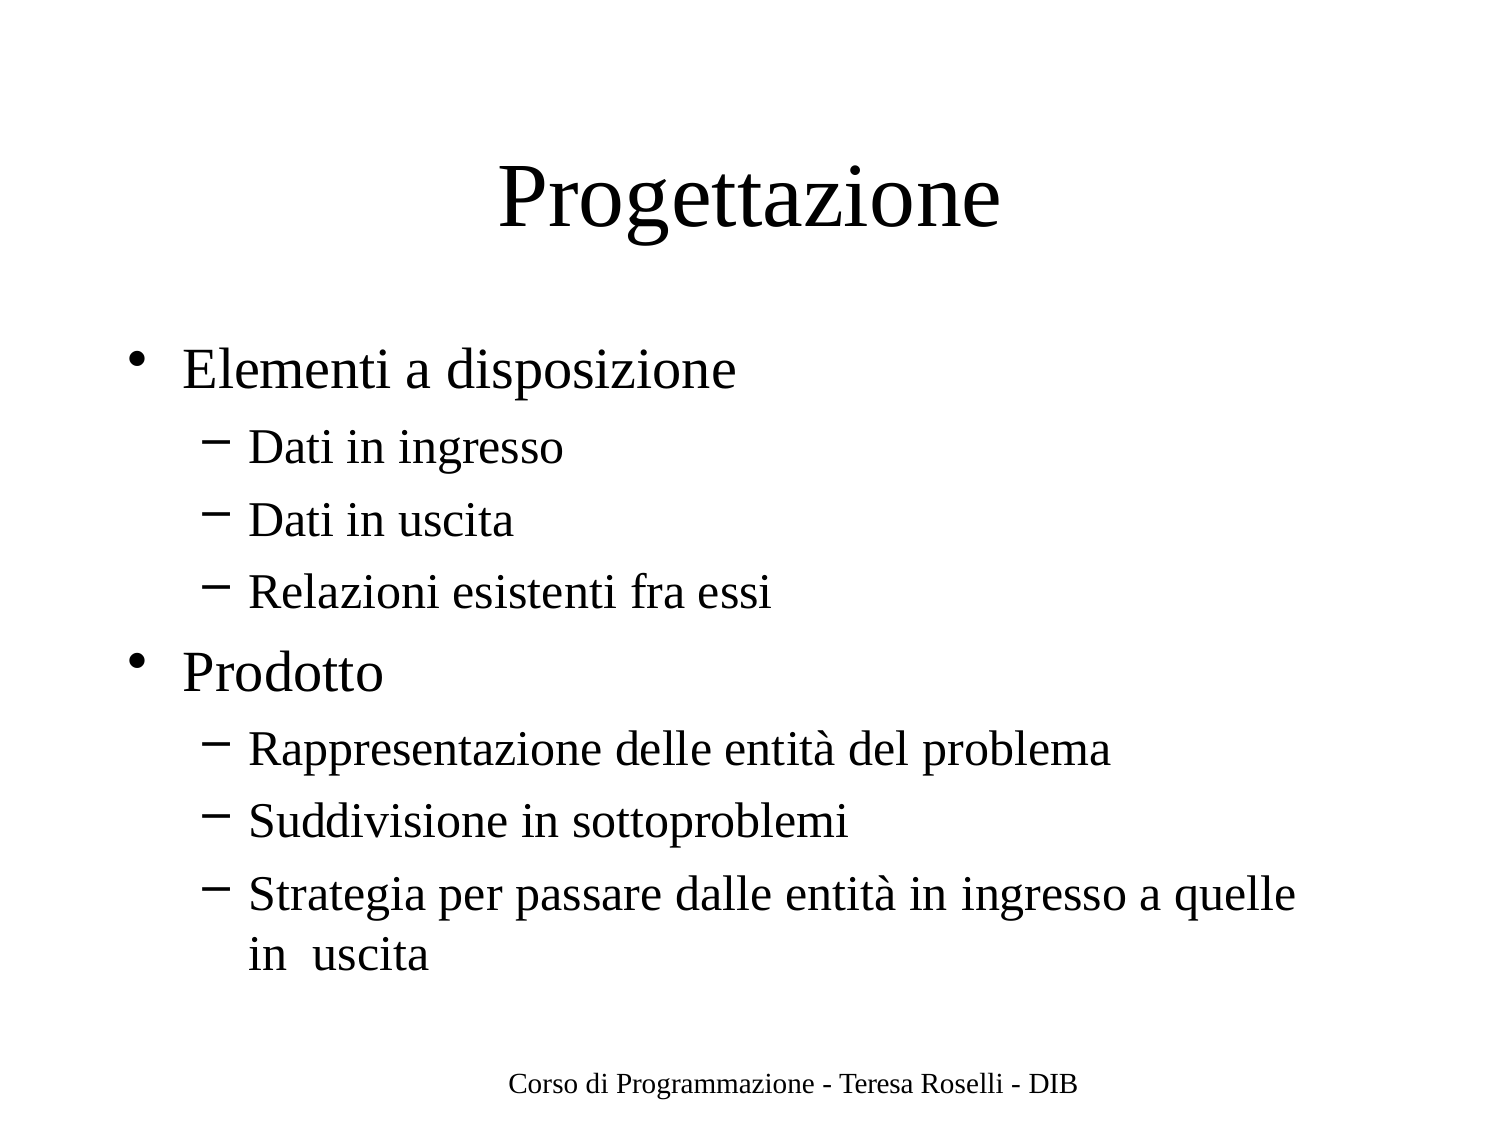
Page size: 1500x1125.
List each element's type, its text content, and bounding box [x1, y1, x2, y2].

title Progettazione [495, 133, 1005, 313]
footer Corso di Programmazione - Teresa Roselli - DIB [506, 1065, 1081, 1125]
text_box Elementi a disposizione Dati in ingresso Dati in uscita Relazioni esistenti fra essi Prodotto Rappresentazione delle entità del problema Suddivisione in sottoproblemi Strategia per passare dalle entità in ingresso a quelle in uscita [125, 313, 1348, 981]
